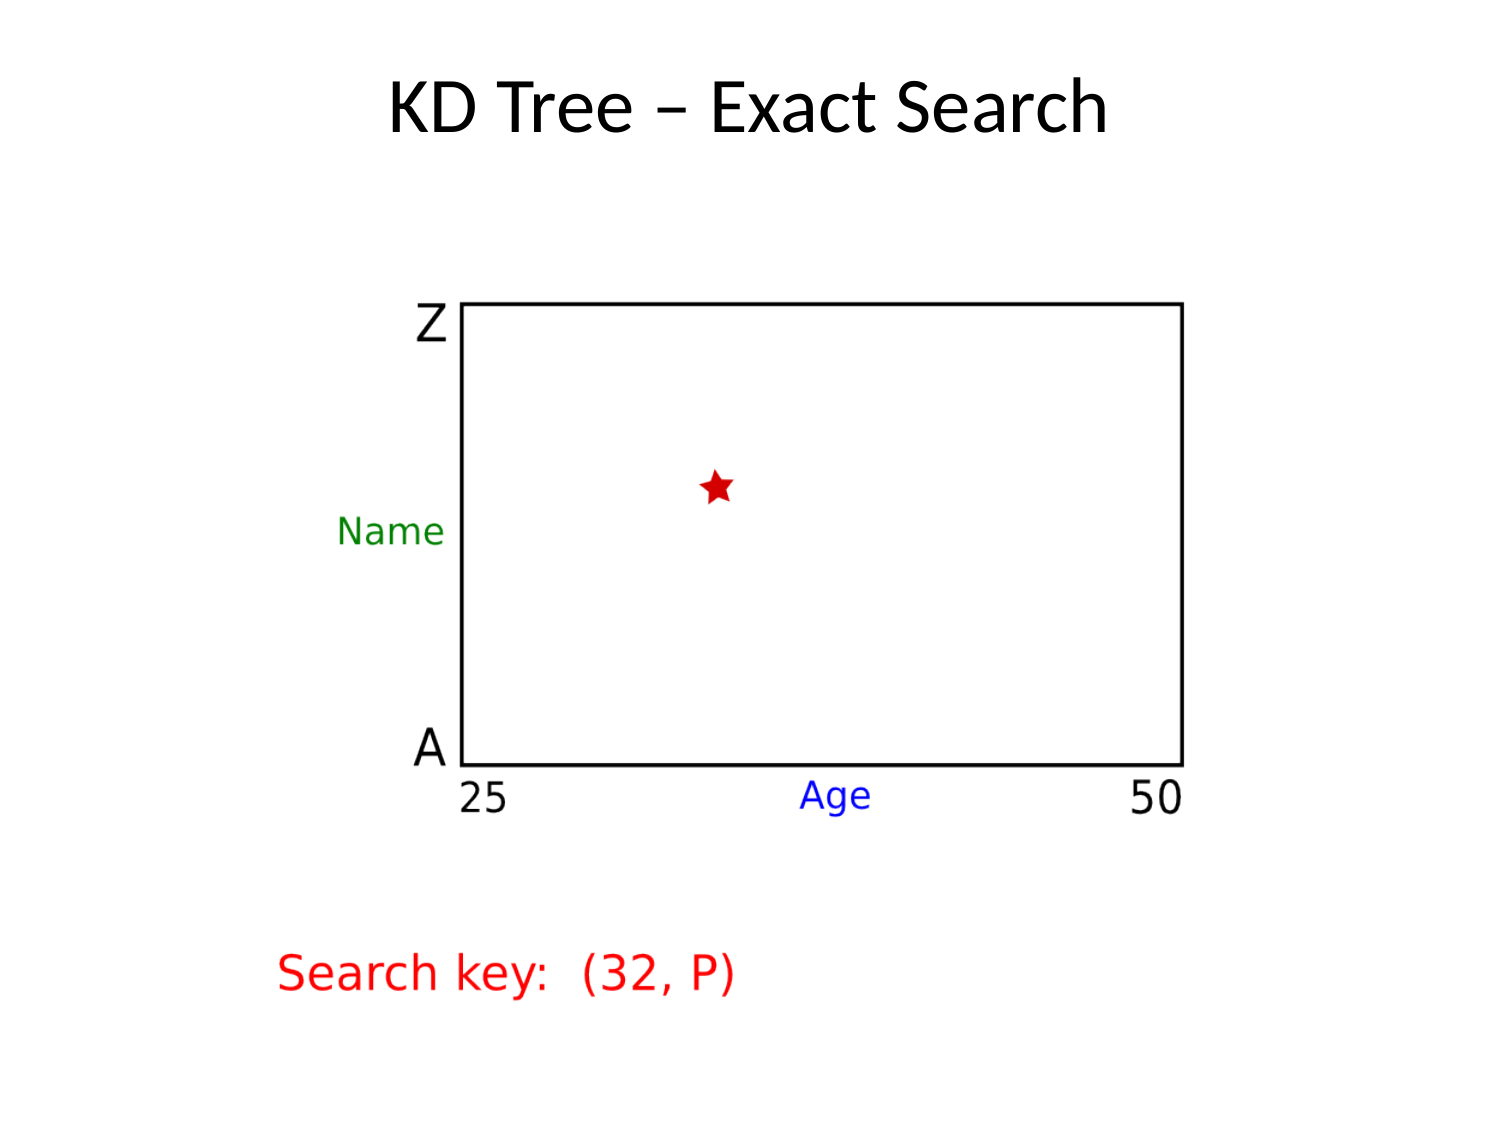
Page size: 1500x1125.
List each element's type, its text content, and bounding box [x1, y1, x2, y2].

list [269, 262, 1231, 1006]
title KD Tree – Exact Search [75, 45, 1425, 148]
